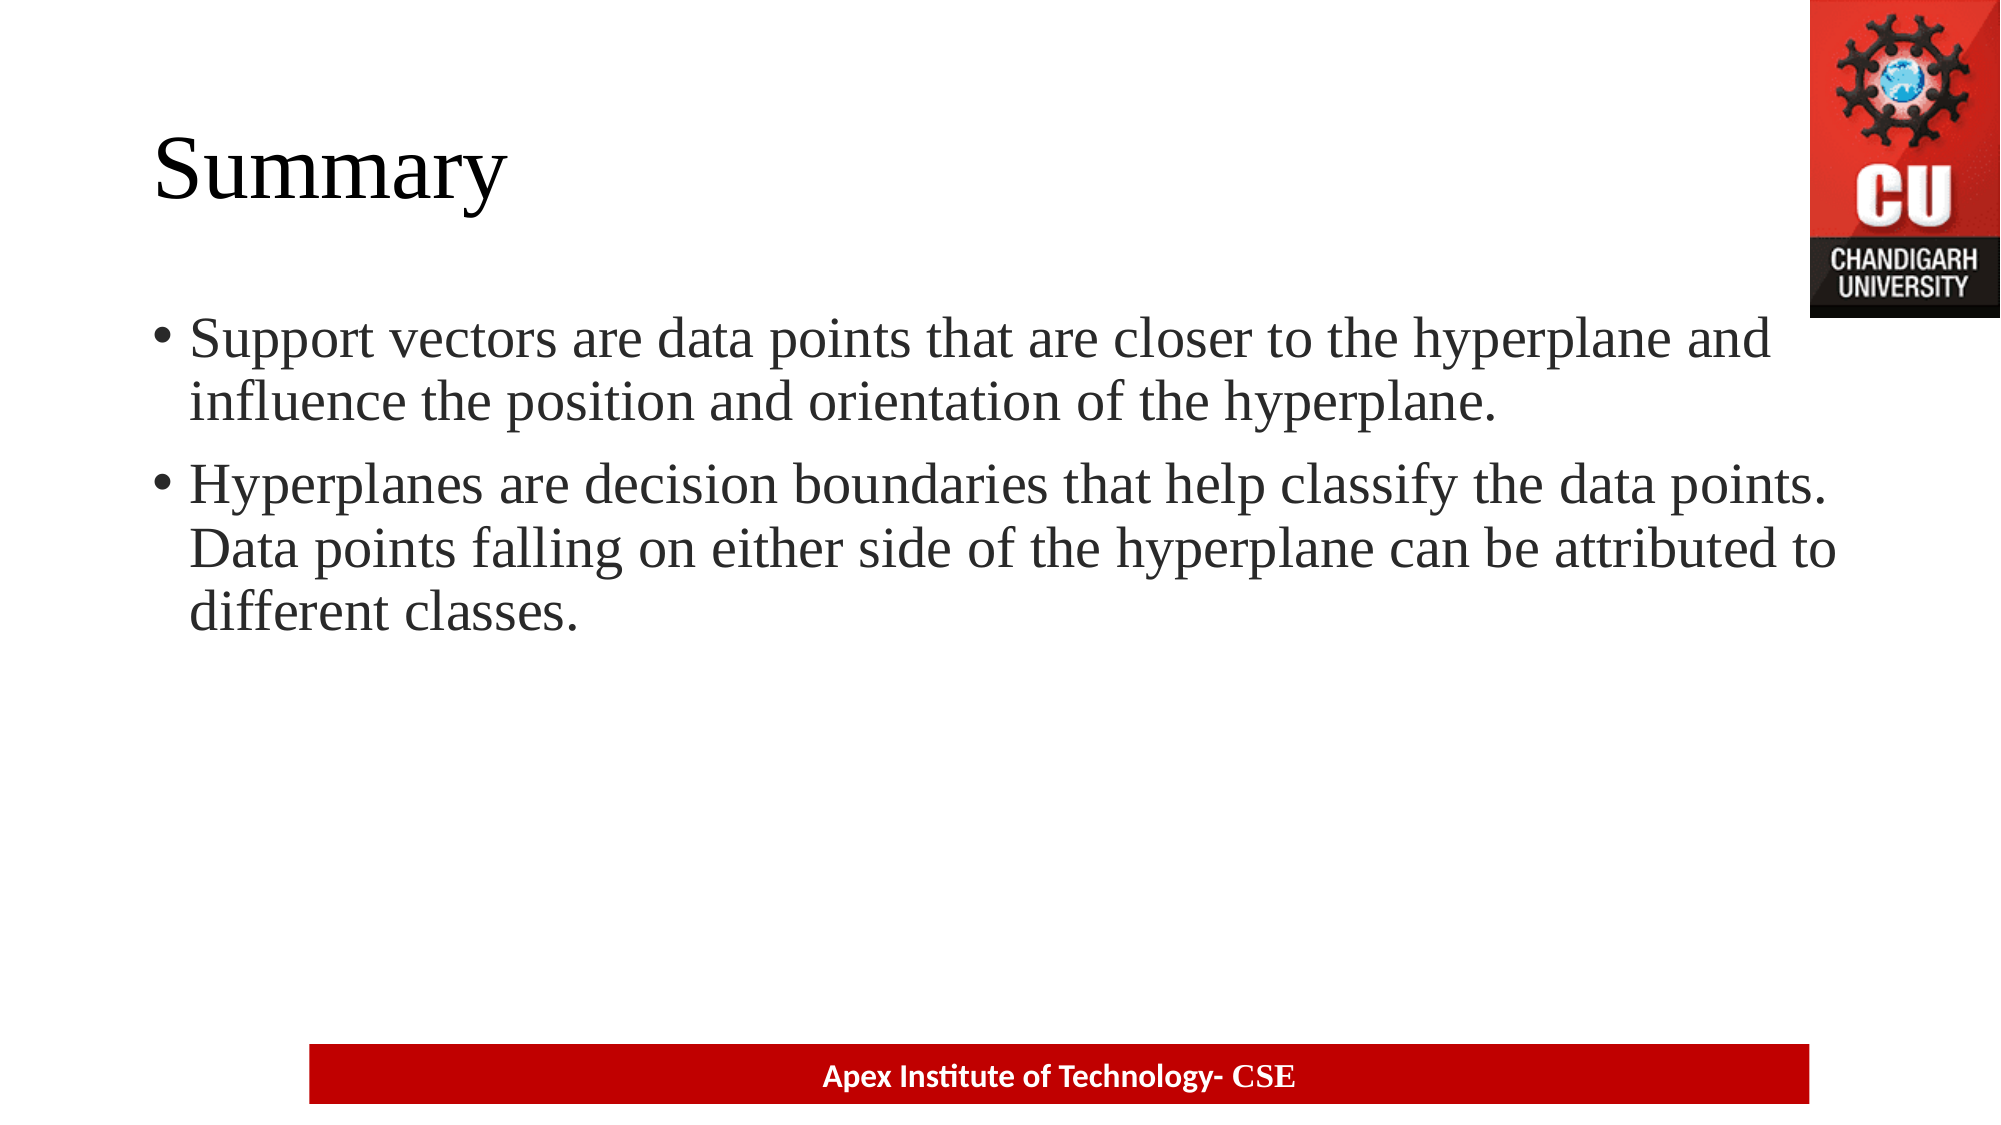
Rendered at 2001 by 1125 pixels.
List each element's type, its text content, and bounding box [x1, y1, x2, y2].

list Support vectors are data points that are closer to the hyperplane and influence the position and orientation of the hyperplane. Hyperplanes are decision boundaries that help classify the data points. Data points falling on either side of the hyperplane can be attributed to different classes. [137, 299, 1863, 1014]
picture [1810, 0, 2000, 318]
title Summary [137, 59, 1863, 278]
